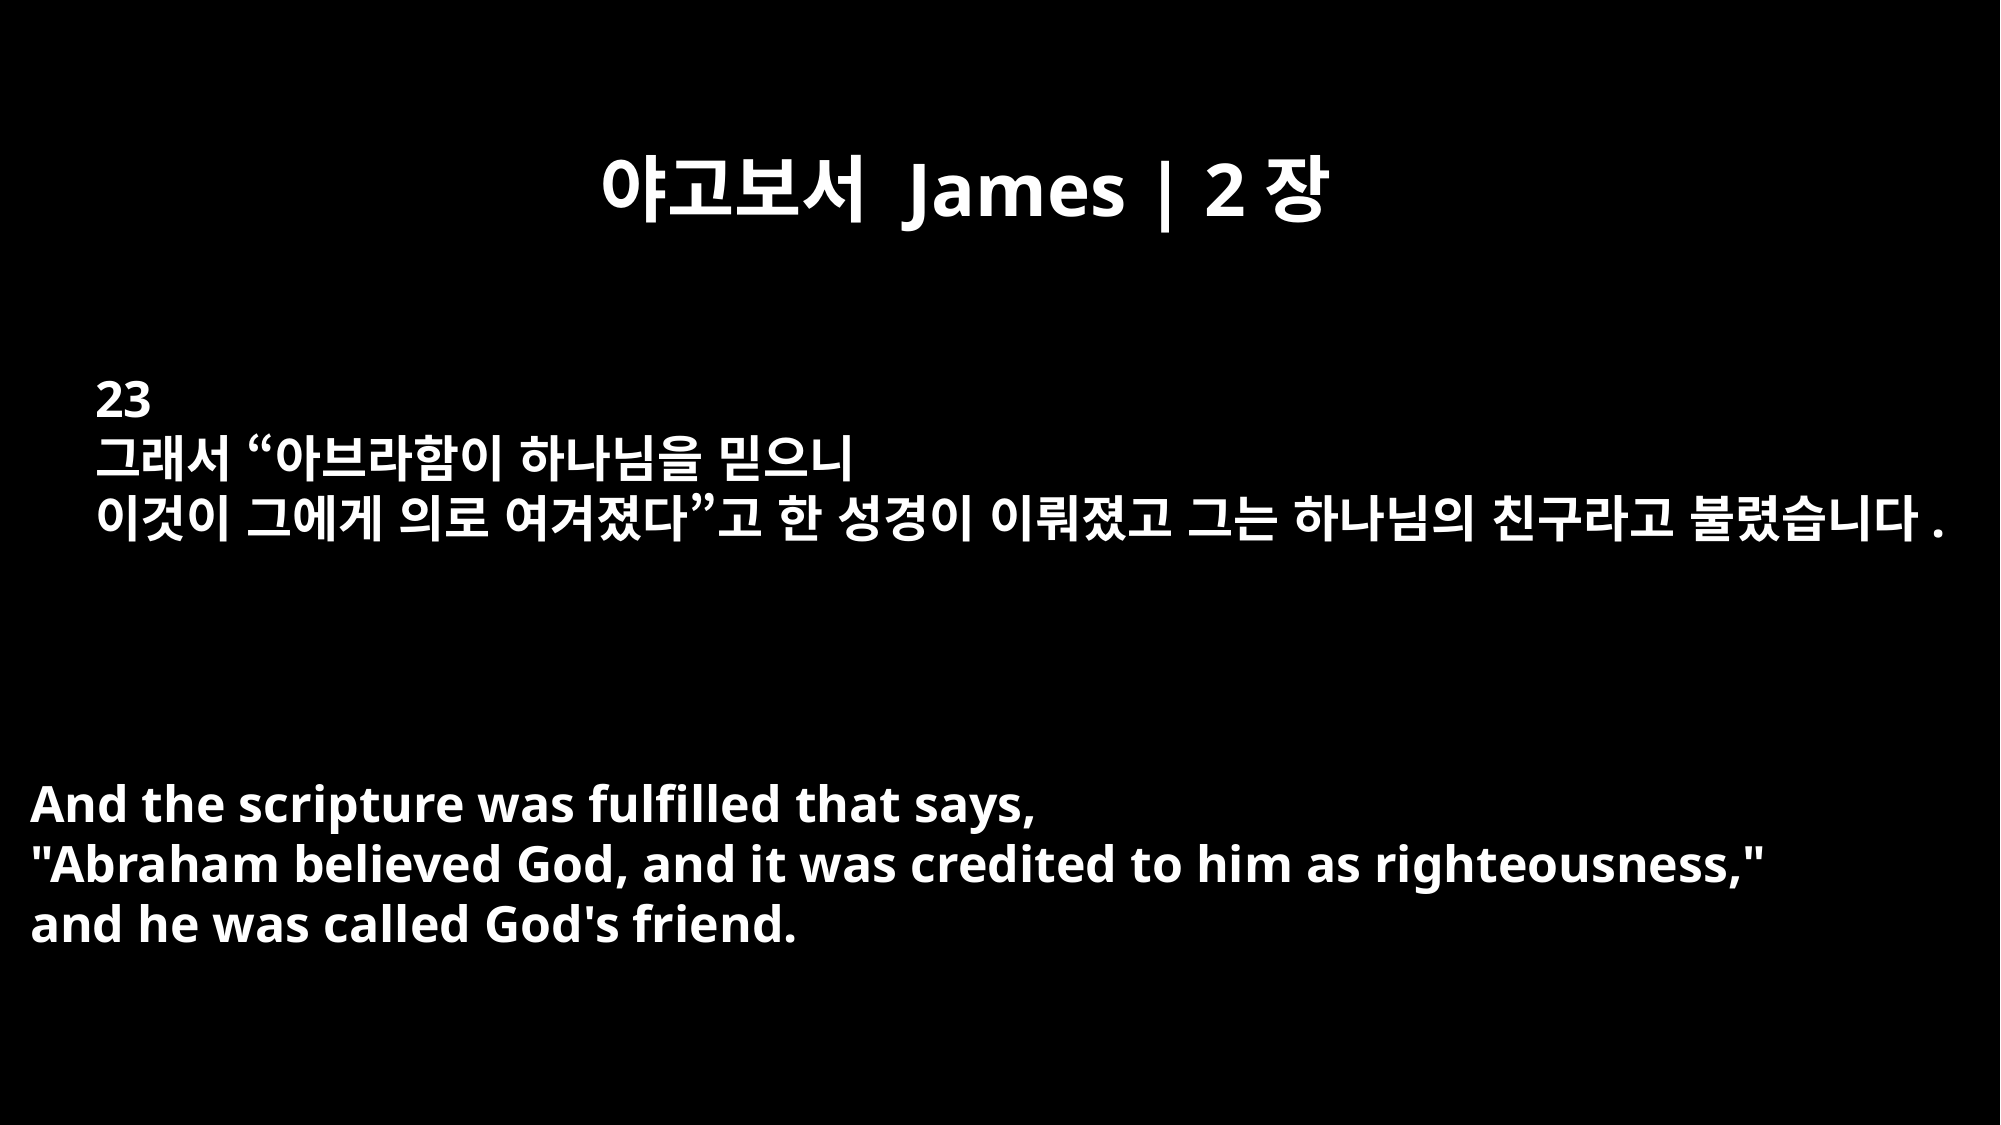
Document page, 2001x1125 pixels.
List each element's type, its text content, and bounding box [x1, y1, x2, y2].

text_box And the scripture was fulfilled that says, "Abraham believed God, and it was credited to him as righteousness," and he was called God's friend. [15, 764, 1782, 960]
text_box 23 그래서 “아브라함이 하나님을 믿으니 이것이 그에게 의로 여겨졌다”고 한 성경이 이뤄졌고 그는 하나님의 친구라고 불렸습니다. [80, 359, 1961, 555]
text_box 야고보서 James | 2장 [585, 136, 1347, 239]
